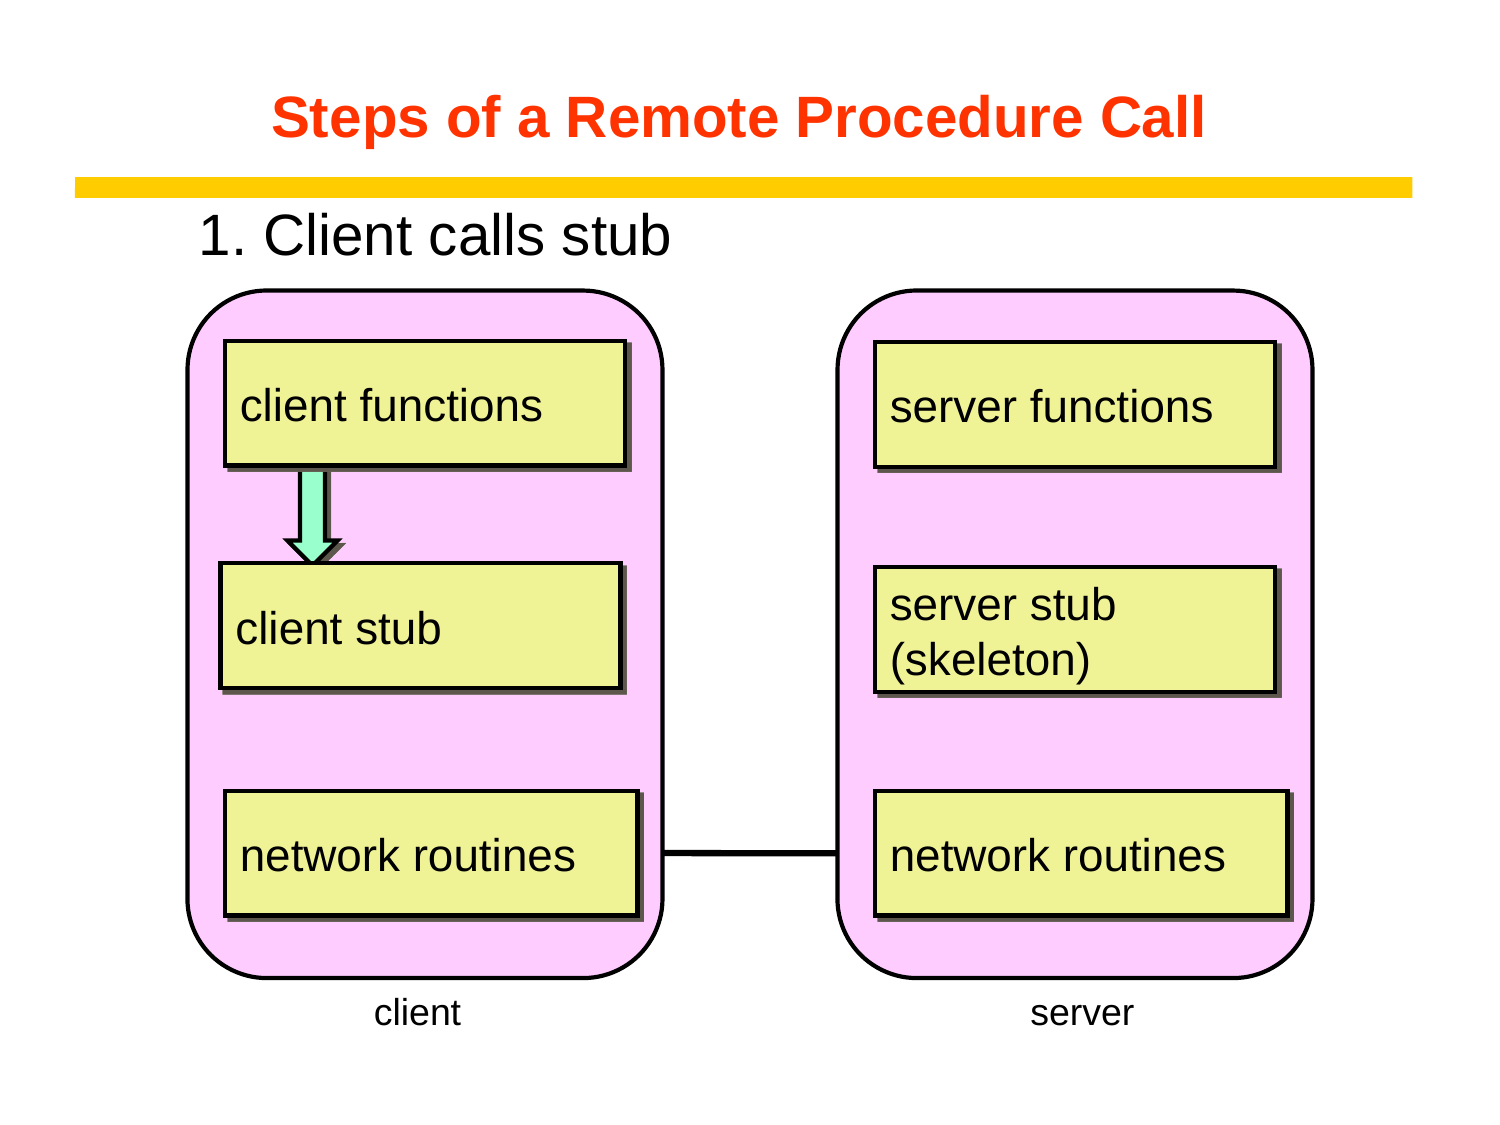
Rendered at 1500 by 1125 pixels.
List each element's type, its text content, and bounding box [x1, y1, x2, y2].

text_box 1. Client calls stub [183, 190, 688, 275]
title Steps of a Remote Procedure Call [66, 37, 1413, 159]
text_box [187, 290, 1313, 1056]
